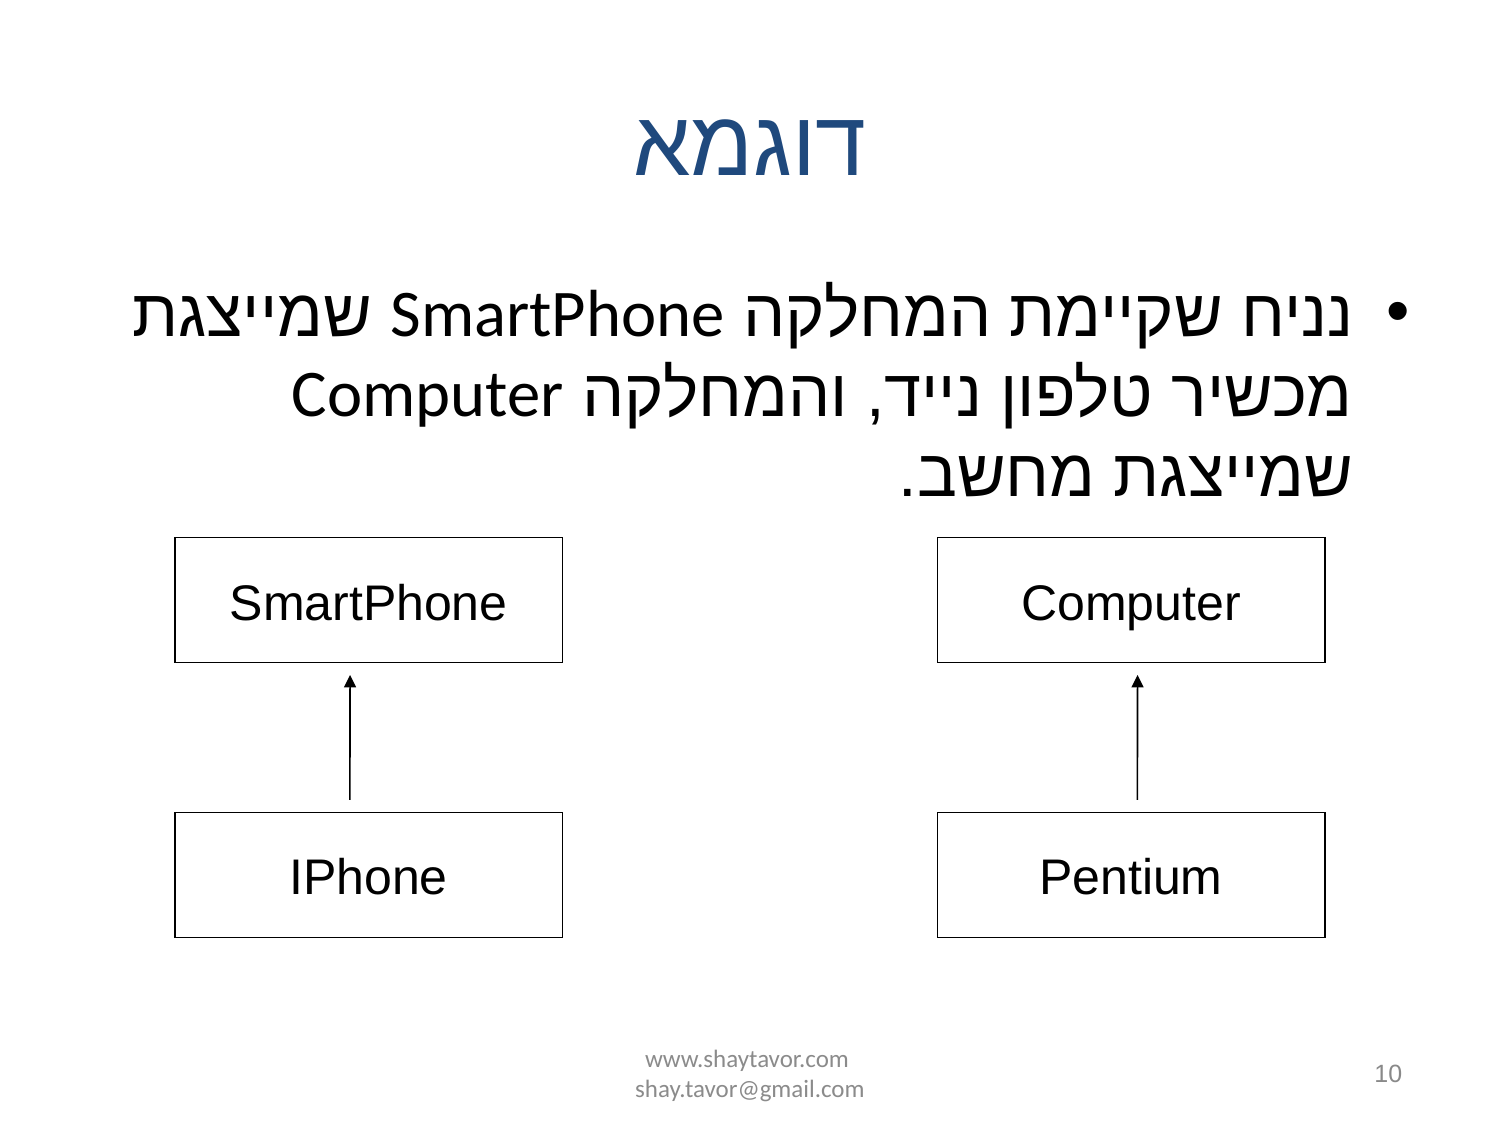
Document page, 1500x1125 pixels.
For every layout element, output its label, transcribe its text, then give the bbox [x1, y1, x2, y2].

text_box [343, 675, 357, 800]
slide_number 10 [1359, 1042, 1425, 1103]
text_box IPhone [174, 812, 563, 938]
text_box [1131, 675, 1144, 800]
text_box Pentium [937, 812, 1325, 938]
footer www.shaytavor.com shay.tavor@gmail.com [512, 1042, 988, 1103]
text_box SmartPhone [174, 537, 563, 663]
title דוגמא [75, 45, 1425, 233]
text_box Computer [937, 537, 1325, 663]
list נניח שקיימת המחלקה SmartPhone שמייצגת מכשיר טלפון נייד, והמחלקה Computer שמייצגת מחשב. [75, 262, 1425, 550]
